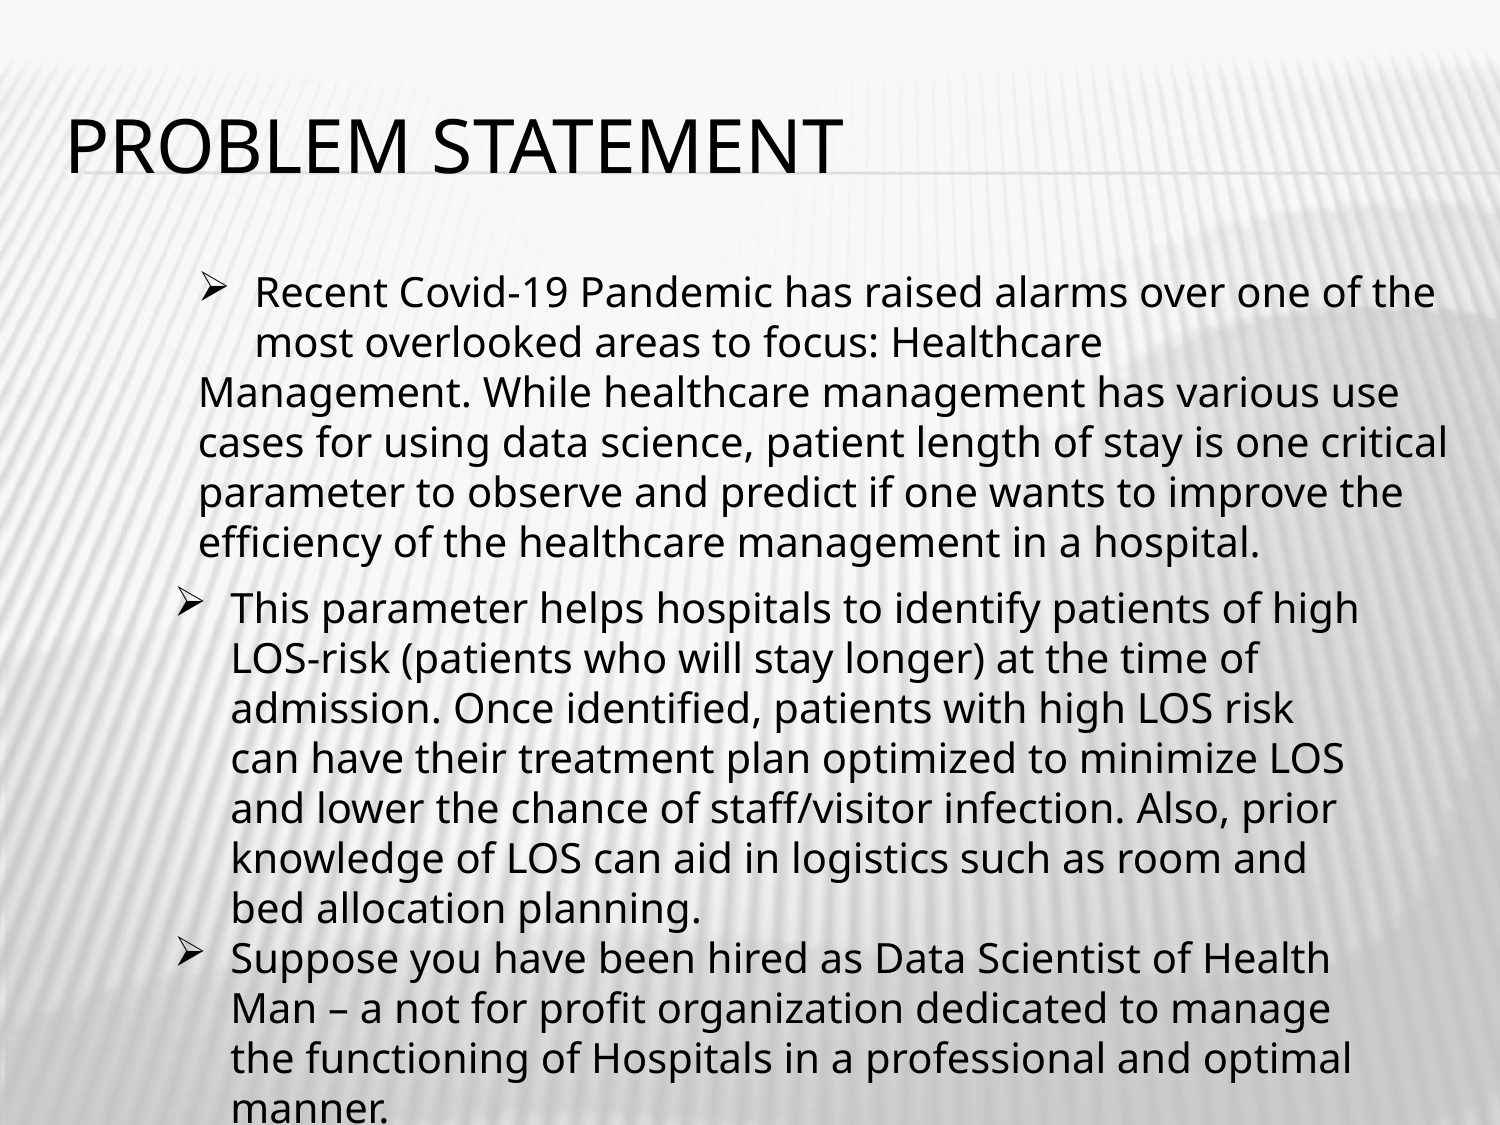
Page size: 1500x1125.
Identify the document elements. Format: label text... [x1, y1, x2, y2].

text_box Recent Covid-19 Pandemic has raised alarms over one of the most overlooked areas to focus: Healthcare Management. While healthcare management has various use cases for using data science, patient length of stay is one critical parameter to observe and predict if one wants to improve the efficiency of the healthcare management in a hospital. [183, 258, 1500, 574]
title PROBLEM STATEMENT [49, 75, 1475, 213]
text_box This parameter helps hospitals to identify patients of high LOS-risk (patients who will stay longer) at the time of admission. Once identified, patients with high LOS risk can have their treatment plan optimized to minimize LOS and lower the chance of staff/visitor infection. Also, prior knowledge of LOS can aid in logistics such as room and bed allocation planning. Suppose you have been hired as Data Scientist of Health Man – a not for profit organization dedicated to manage the functioning of Hospitals in a professional and optimal manner. [159, 574, 1376, 1125]
